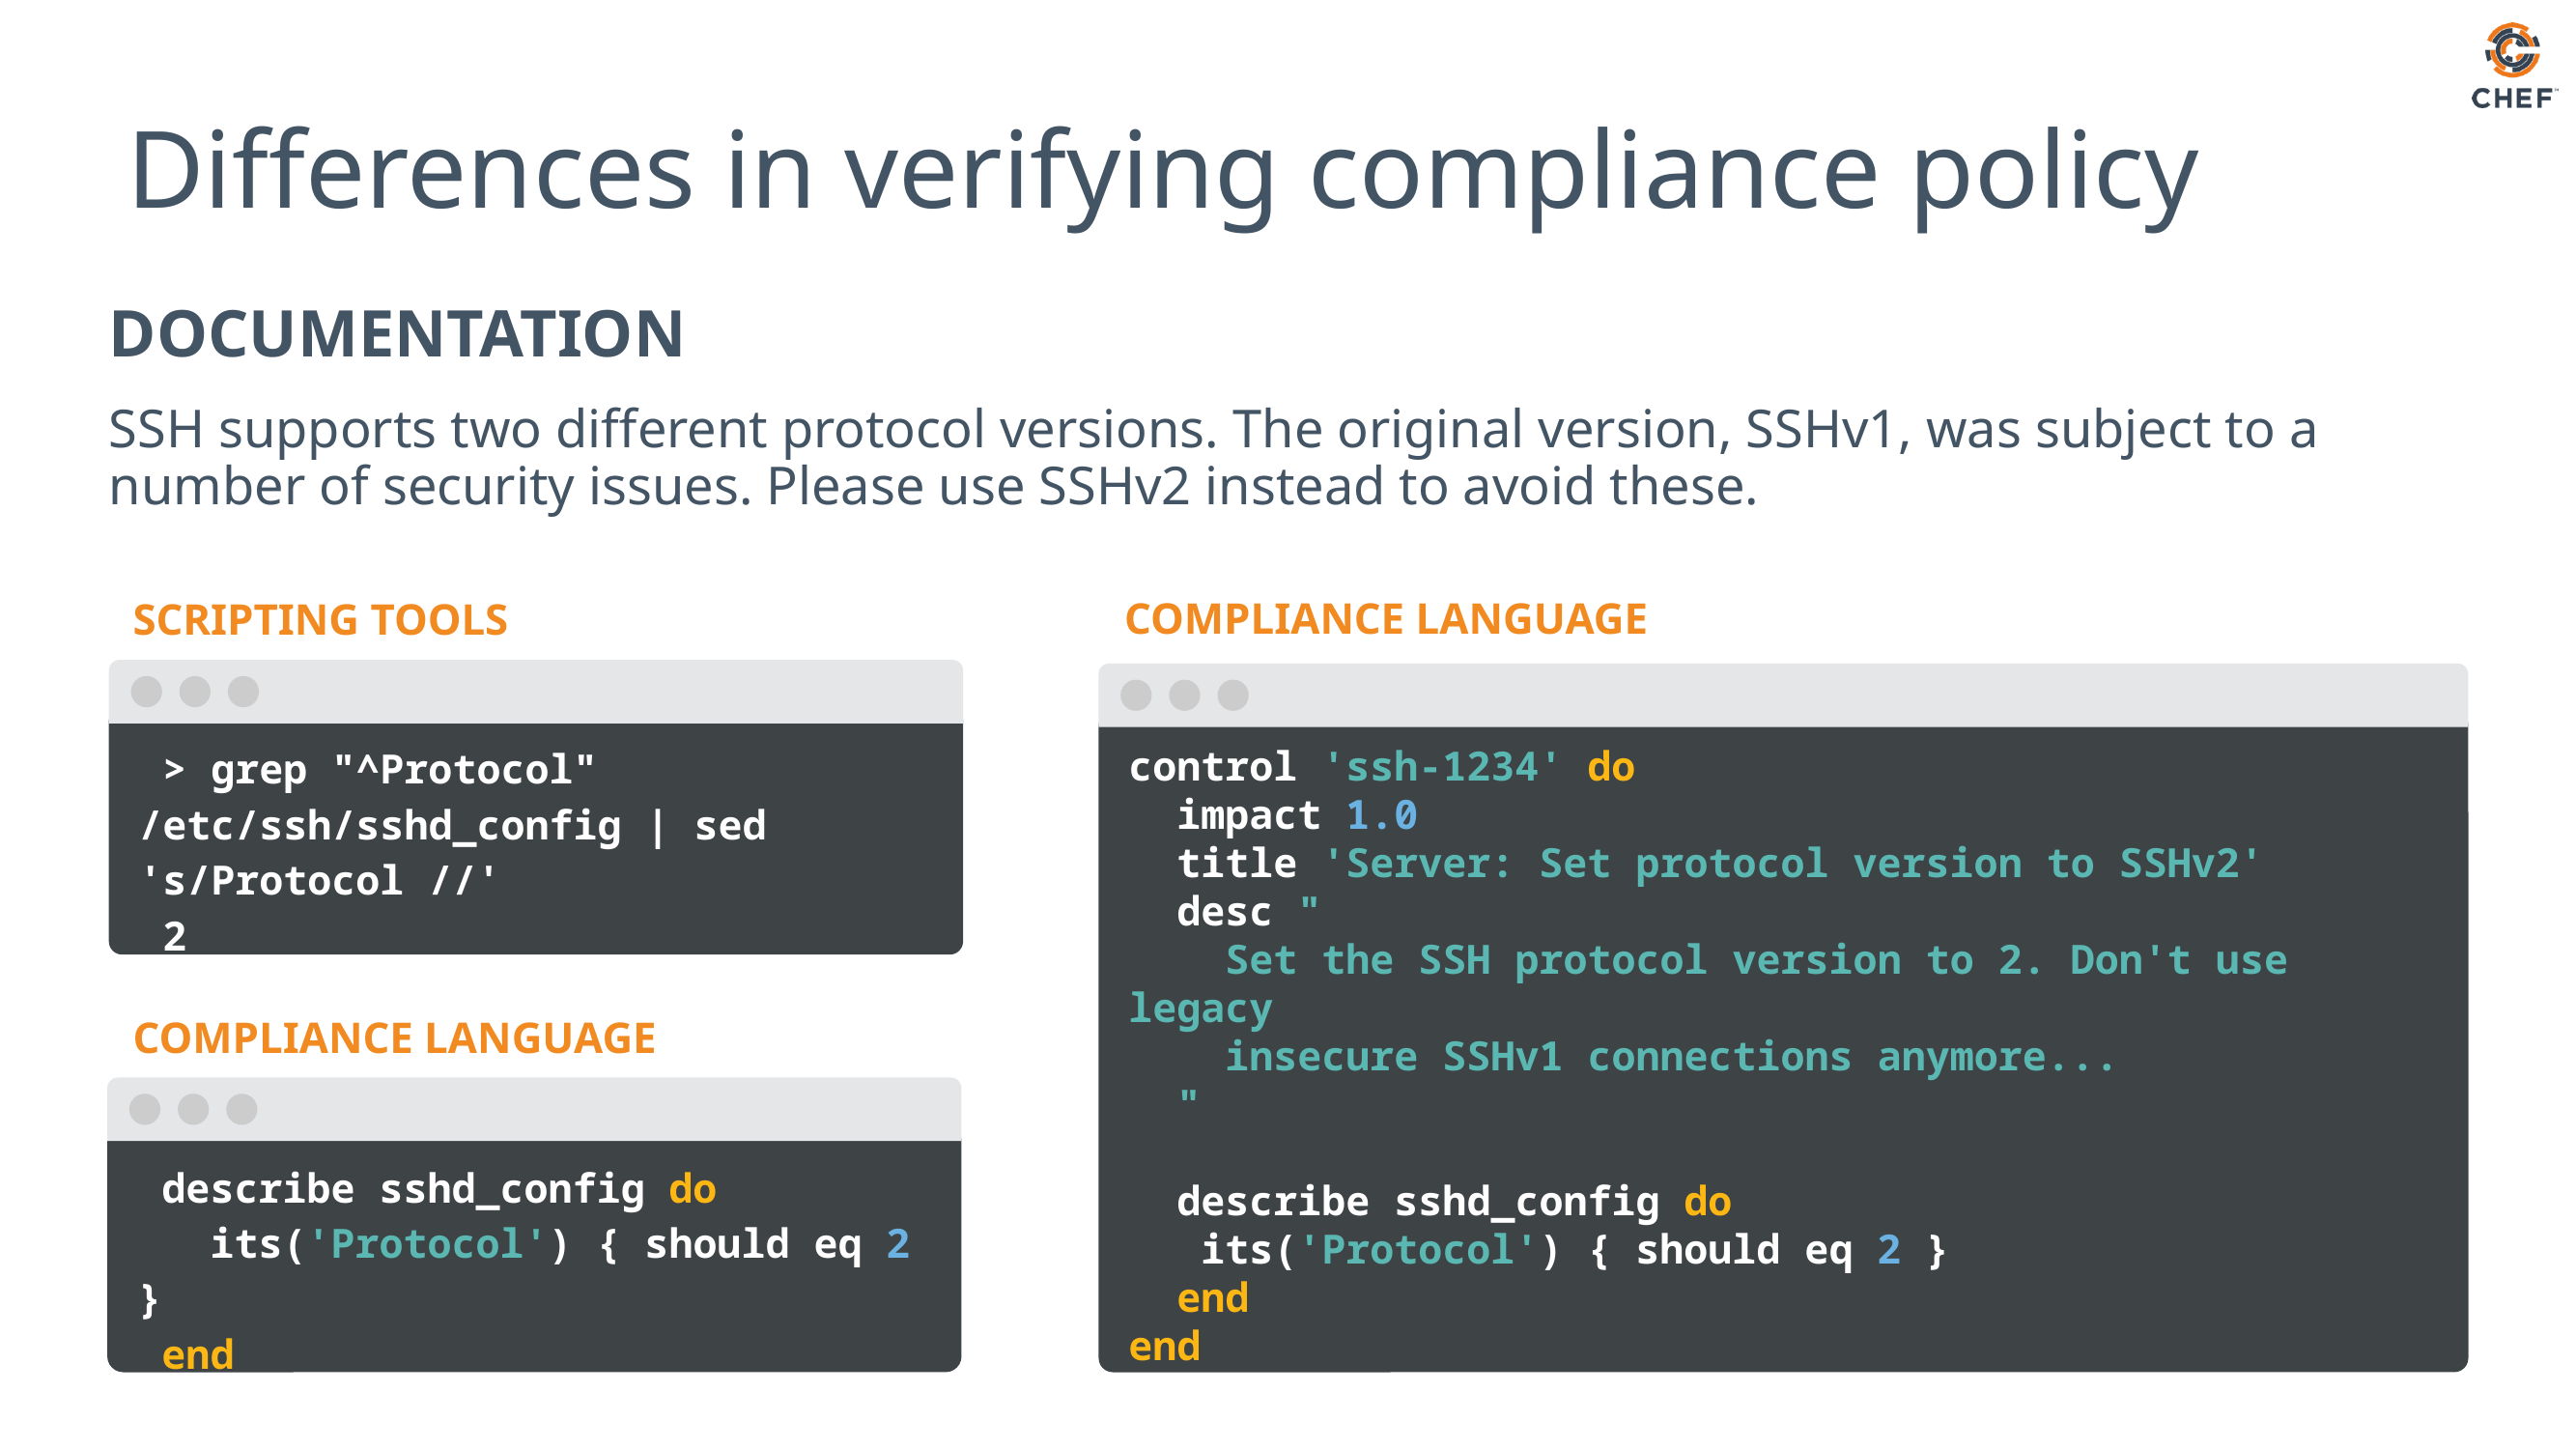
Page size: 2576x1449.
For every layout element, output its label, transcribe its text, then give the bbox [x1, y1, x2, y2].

text_box [1098, 663, 2469, 727]
text_box [179, 675, 211, 708]
text_box [107, 1077, 962, 1142]
text_box [1217, 679, 1249, 711]
text_box > grep "^Protocol" /etc/ssh/sshd_config | sed 's/Protocol //' 2 [108, 724, 964, 955]
text_box [227, 675, 260, 708]
text_box [1120, 679, 1152, 711]
text_box [1169, 679, 1201, 711]
text_box COMPLIANCE LANGUAGE [107, 1008, 952, 1072]
text_box COMPLIANCE LANGUAGE [1098, 588, 1944, 653]
picture [2472, 22, 2559, 108]
text_box control 'ssh-1234' do impact 1.0 title 'Server: Set protocol version to SSHv2' desc " Set the SSH protocol version to 2. Don't use legacy insecure SSHv1 connections anymore... " describe sshd_config do its('Protocol') { should eq 2 } end end [1098, 727, 2469, 1373]
text_box [178, 1094, 210, 1125]
title Differences in verifying compliance policy [107, 96, 2469, 214]
text_box [108, 660, 964, 724]
text_box [128, 1094, 161, 1125]
text_box DOCUMENTATION SSH supports two different protocol versions. The original version, SSHv1, was subject to a number of security issues. Please use SSHv2 instead to avoid these. [108, 281, 2469, 557]
text_box [130, 675, 162, 708]
text_box describe sshd_config do its('Protocol') { should eq 2 } end [107, 1142, 962, 1373]
text_box [226, 1094, 258, 1125]
text_box SCRIPTING TOOLS [107, 589, 952, 654]
